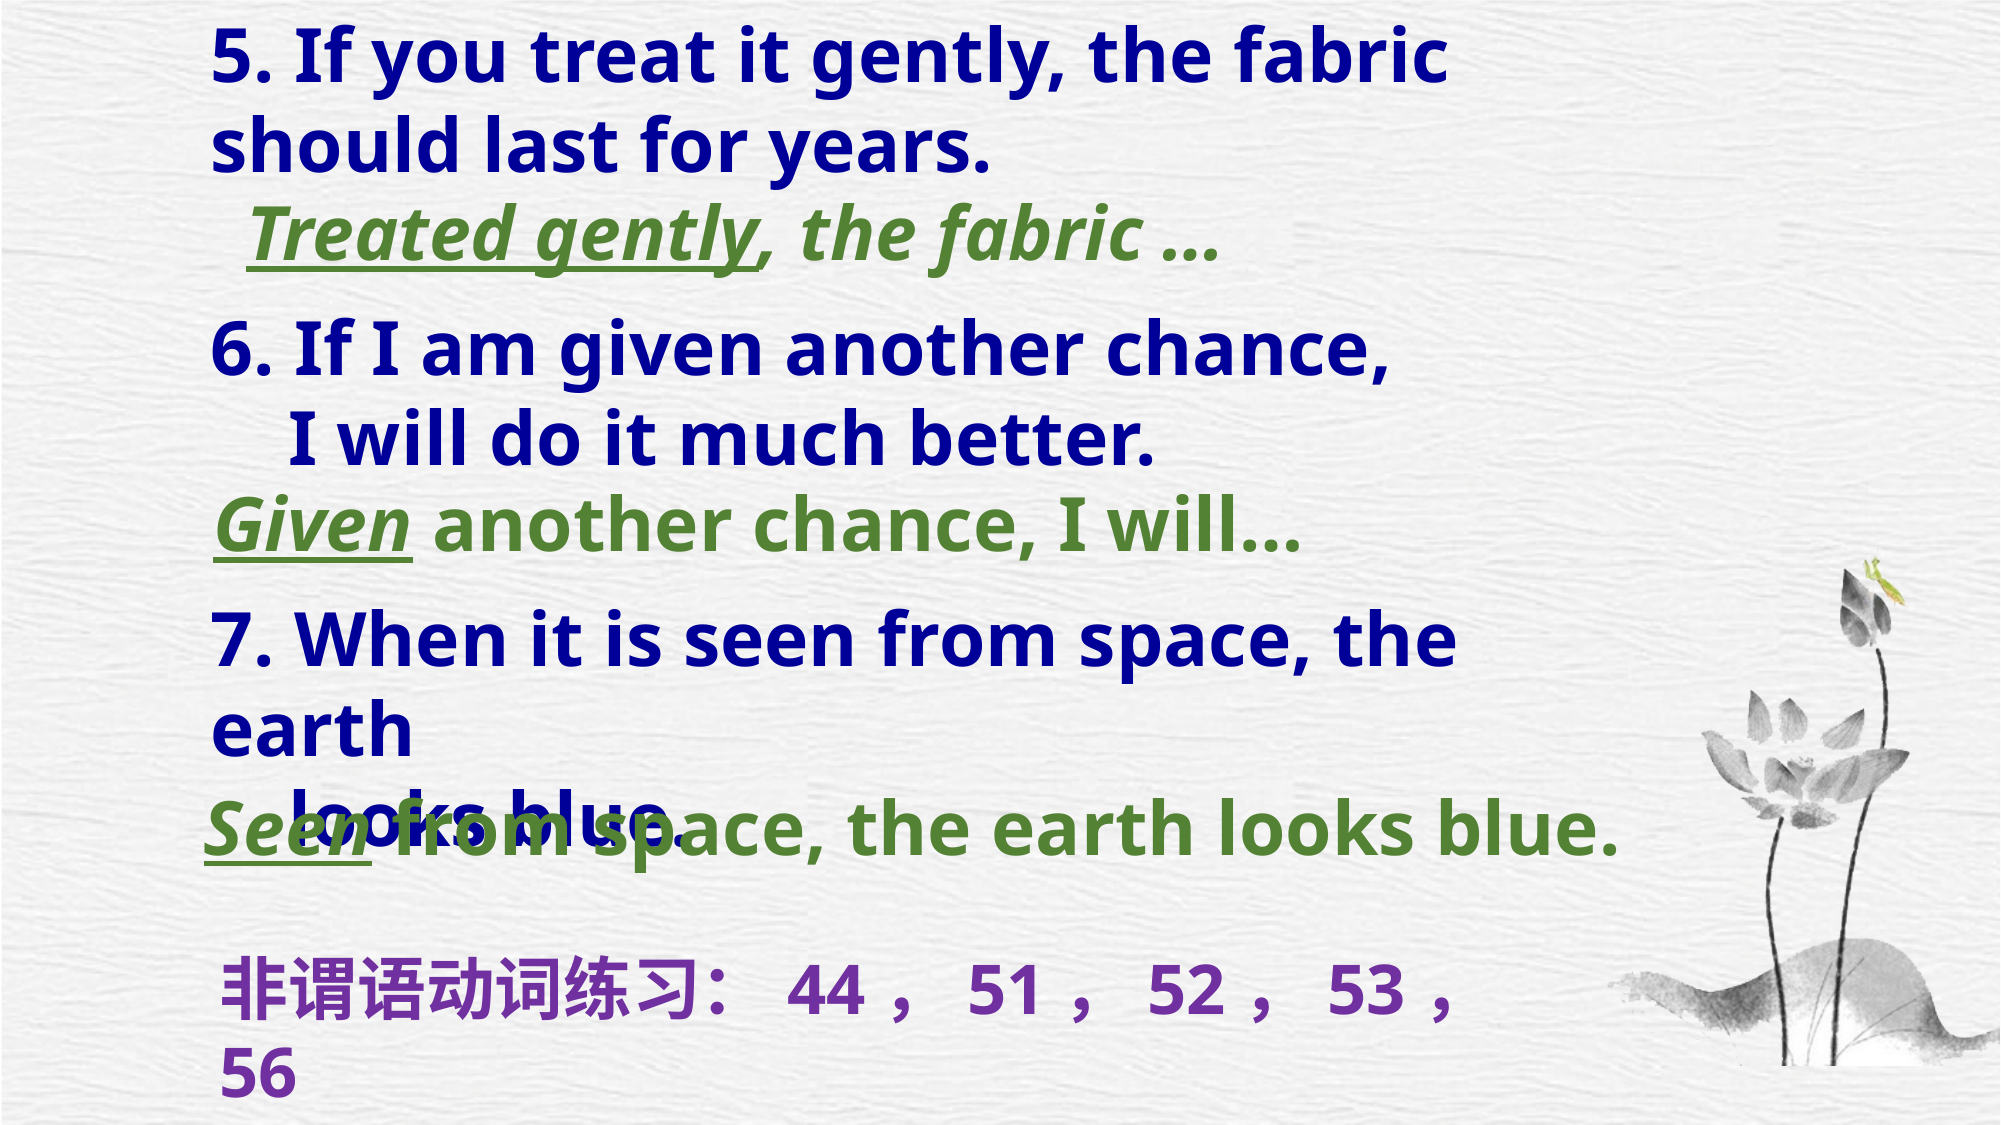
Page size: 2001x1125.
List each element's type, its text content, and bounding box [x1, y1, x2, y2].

text_box Treated gently, the fabric … [231, 178, 1241, 284]
text_box Seen from space, the earth looks blue. [189, 772, 1454, 878]
text_box 7. When it is seen from space, the earth looks blue. [195, 583, 1454, 772]
text_box Given another chance, I will… [198, 489, 1320, 574]
text_box 6. If I am given another chance, I will do it much better. [195, 293, 1752, 489]
text_box 非谓语动词练习： 44，51，52，53， 56 [205, 938, 1574, 1119]
picture [3, 1, 2001, 1125]
text_box 5. If you treat it gently, the fabric should last for years. [195, 0, 1676, 195]
